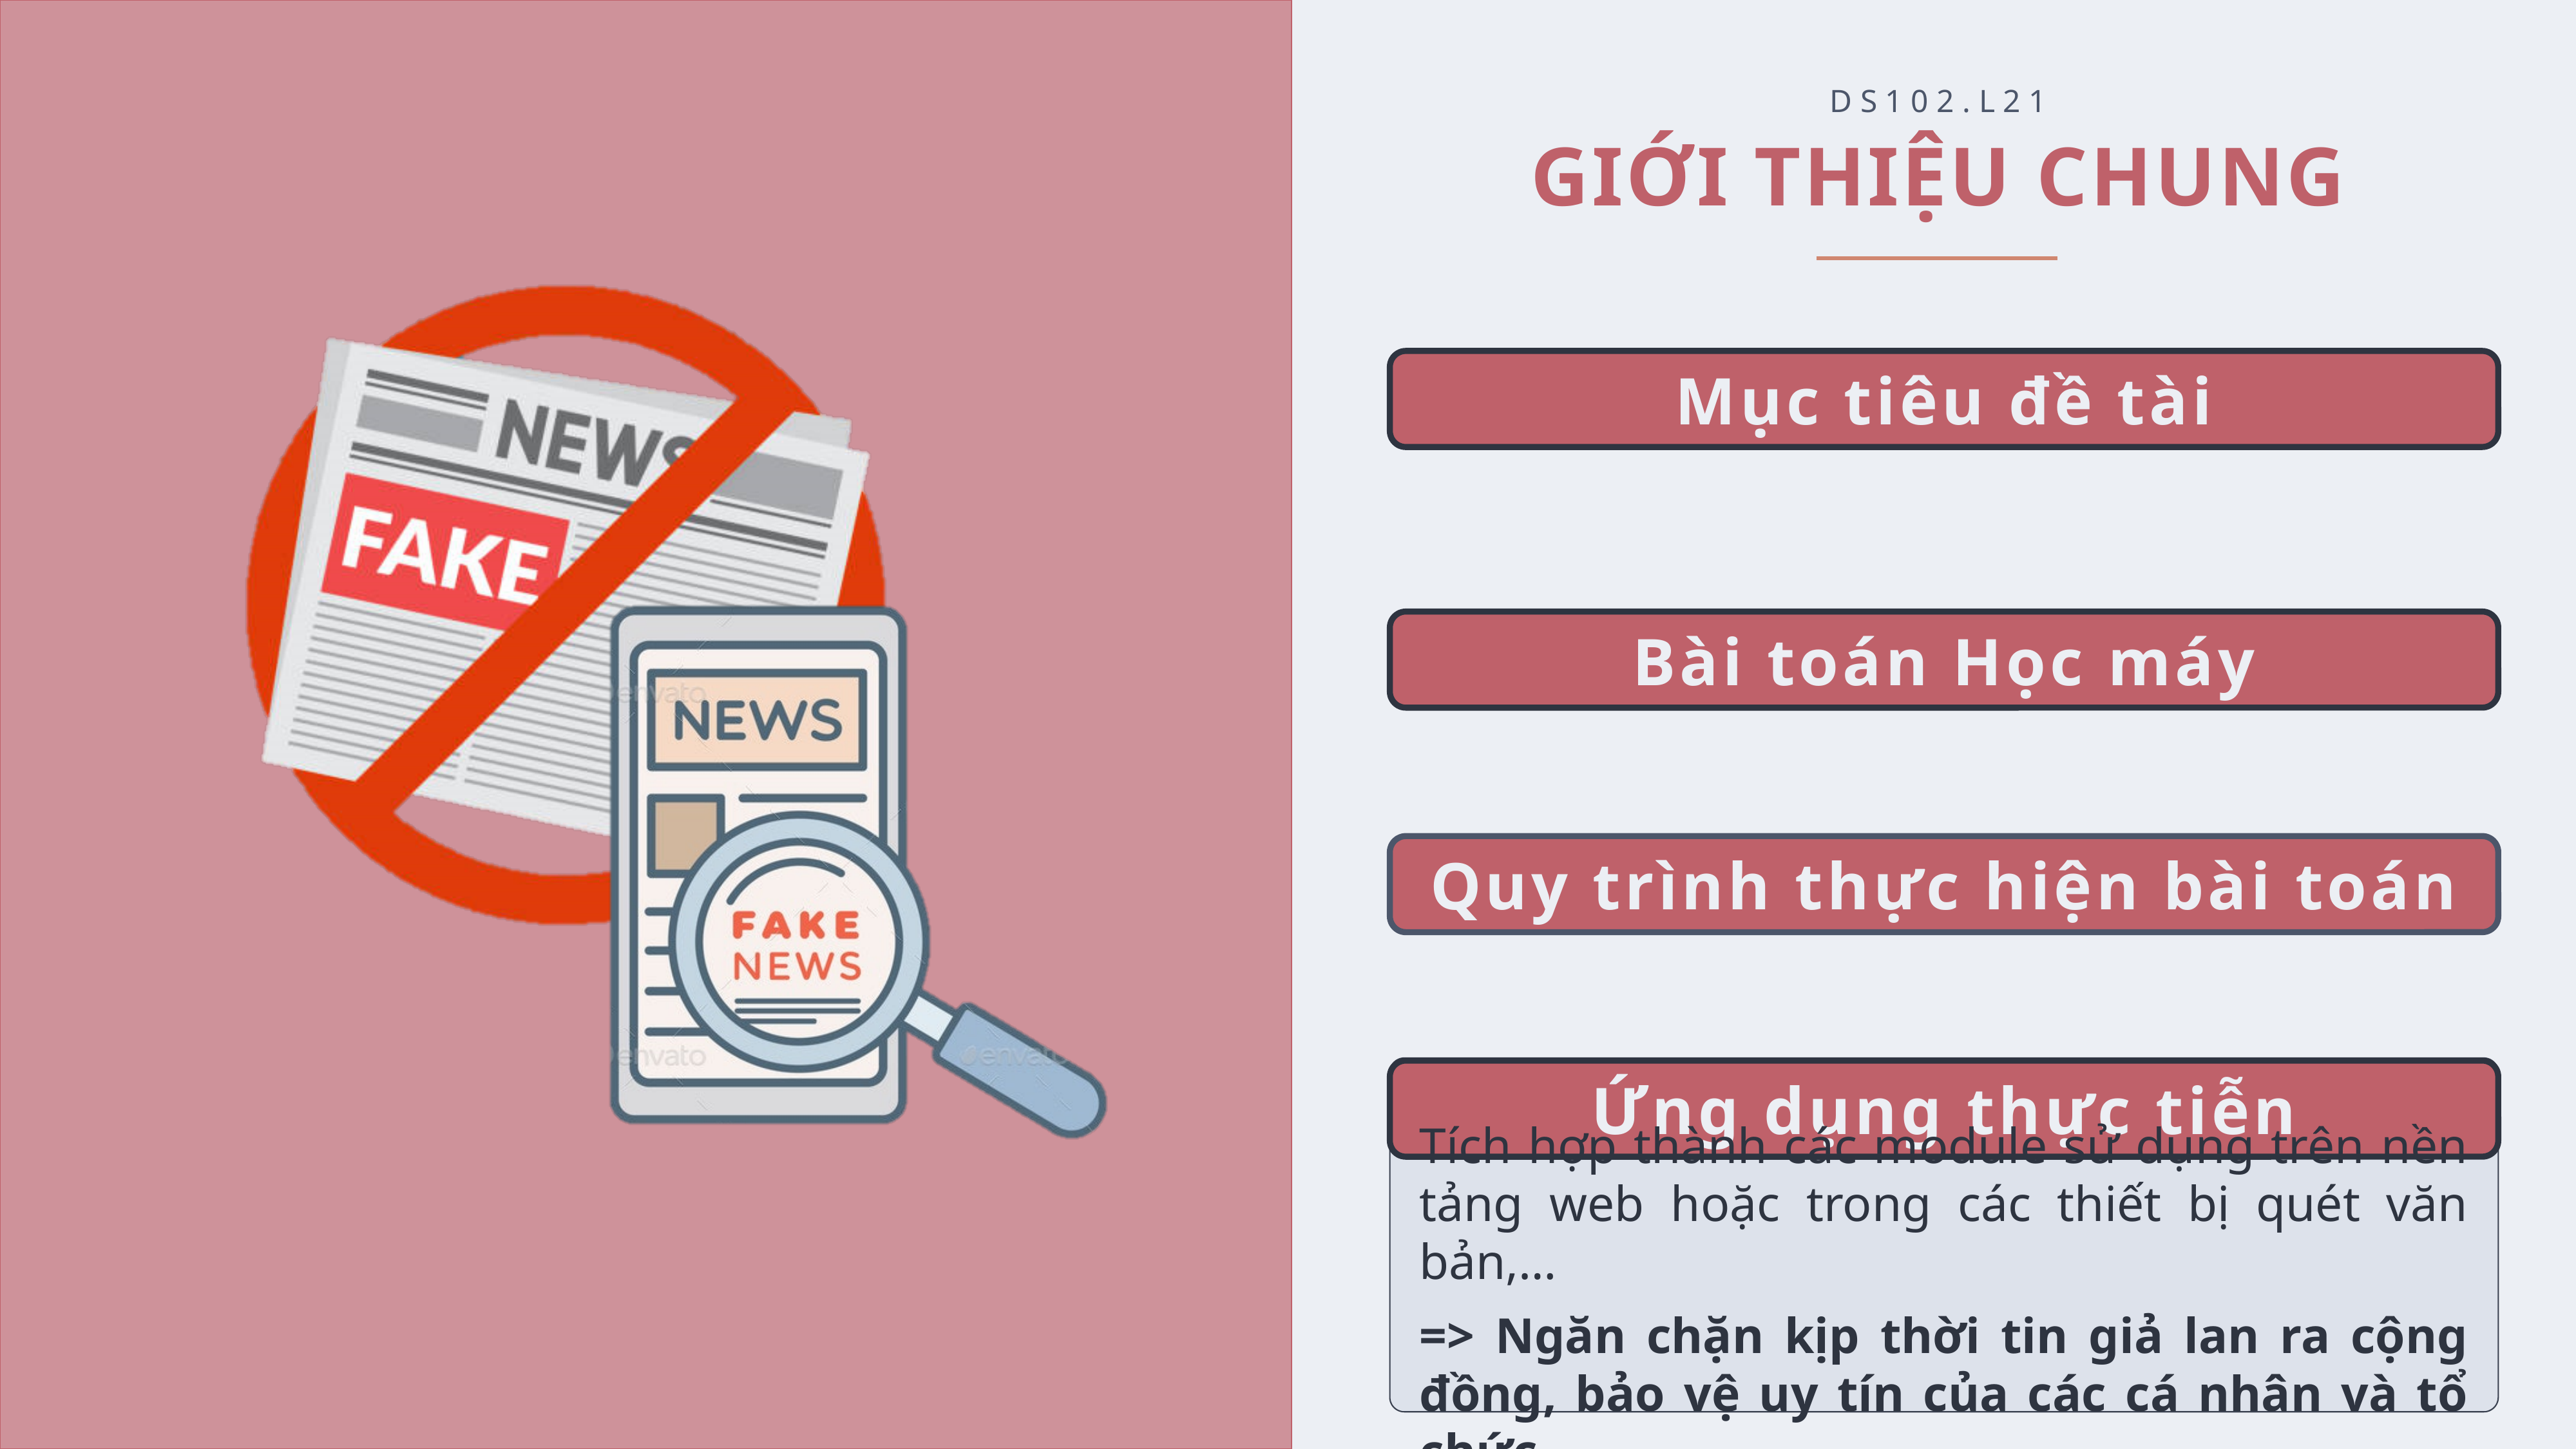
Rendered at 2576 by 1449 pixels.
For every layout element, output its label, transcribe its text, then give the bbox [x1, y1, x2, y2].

text_box DS102.L21 [1820, 77, 2057, 124]
text_box Bài toán Học máy [1389, 611, 2499, 708]
picture [97, 137, 1187, 1226]
text_box Ứng dụng thực tiễn [1389, 1060, 2499, 1157]
text_box GIỚI THIỆU CHUNG [1522, 122, 2356, 227]
text_box Mục tiêu đề tài [1389, 350, 2499, 448]
text_box Quy trình thực hiện bài toán [1389, 836, 2499, 933]
text_box [0, 0, 1292, 1449]
text_box [1389, 1057, 2499, 1413]
text_box Tích hợp thành các module sử dụng trên nền tảng web hoặc trong các thiết bị quét văn bản,… => Ngăn chặn kịp thời tin giả lan ra cộng đồng, bảo vệ uy tín của các cá nhân và tổ chức. [1409, 1110, 2479, 1449]
